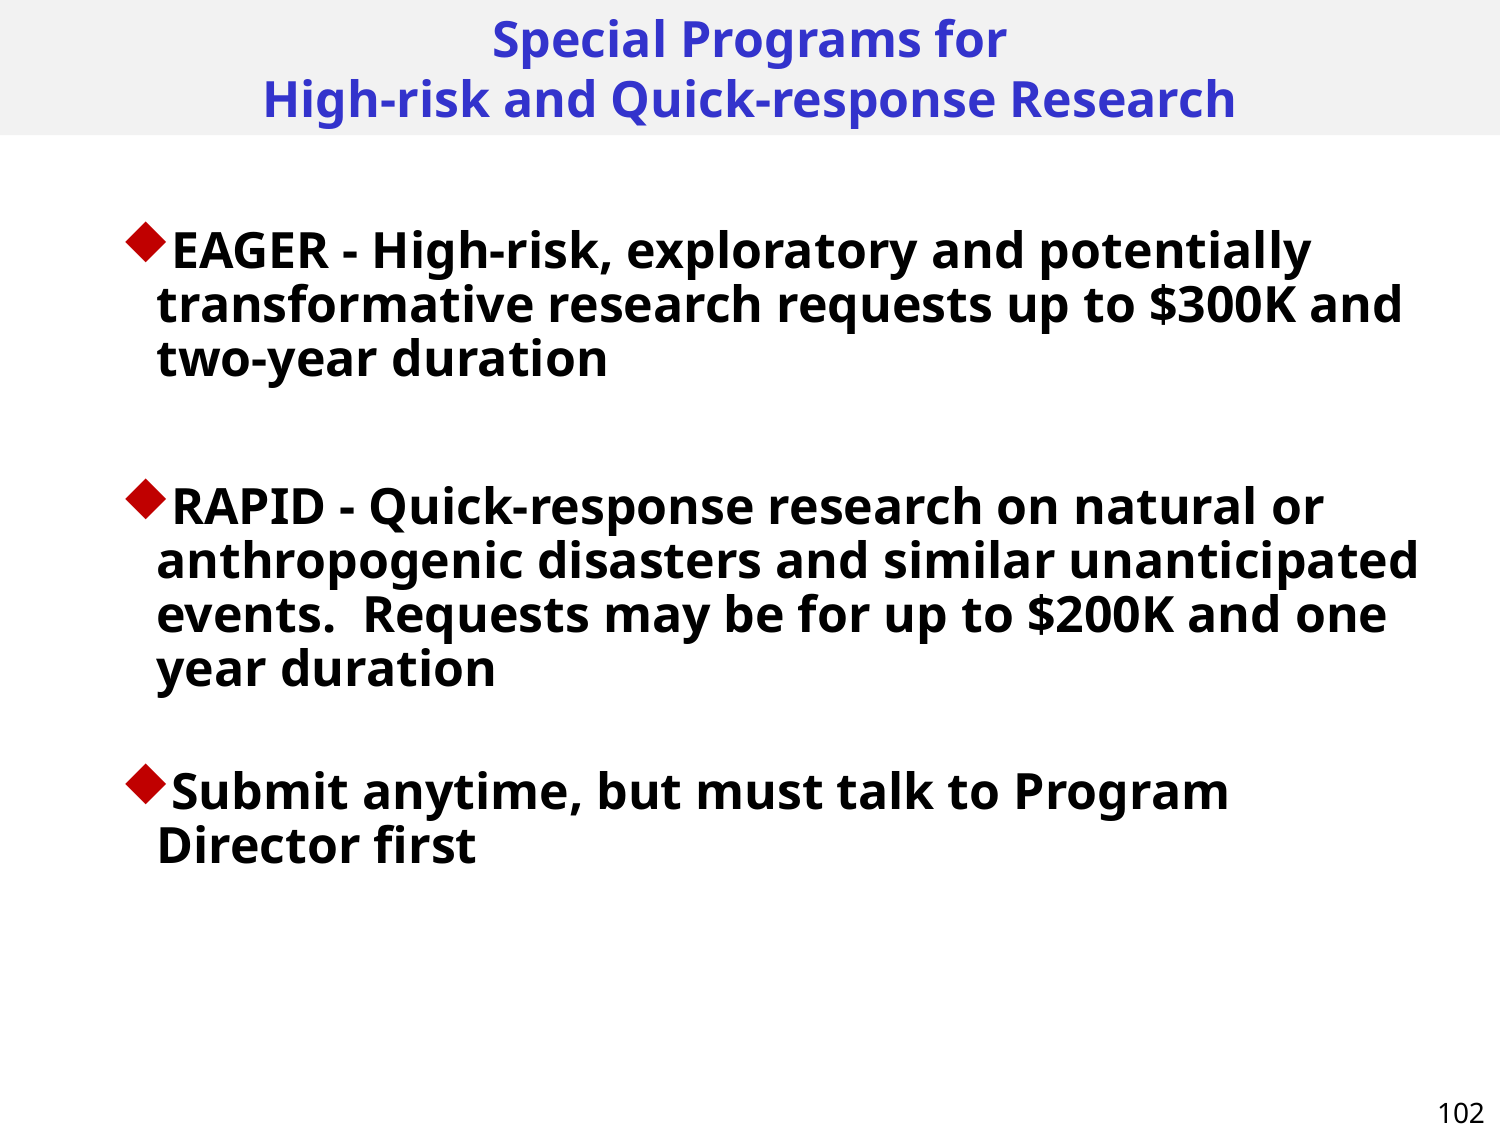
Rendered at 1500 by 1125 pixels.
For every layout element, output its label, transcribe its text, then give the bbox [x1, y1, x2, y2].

title Special Programs for High-risk and Quick-response Research [0, 0, 1500, 136]
slide_number 102 [1187, 1087, 1500, 1125]
list EAGER - High-risk, exploratory and potentially transformative research requests up to $300K and two-year duration RAPID - Quick-response research on natural or anthropogenic disasters and similar unanticipated events. Requests may be for up to $200K and one year duration Submit anytime, but must talk to Program Director first [49, 174, 1451, 744]
